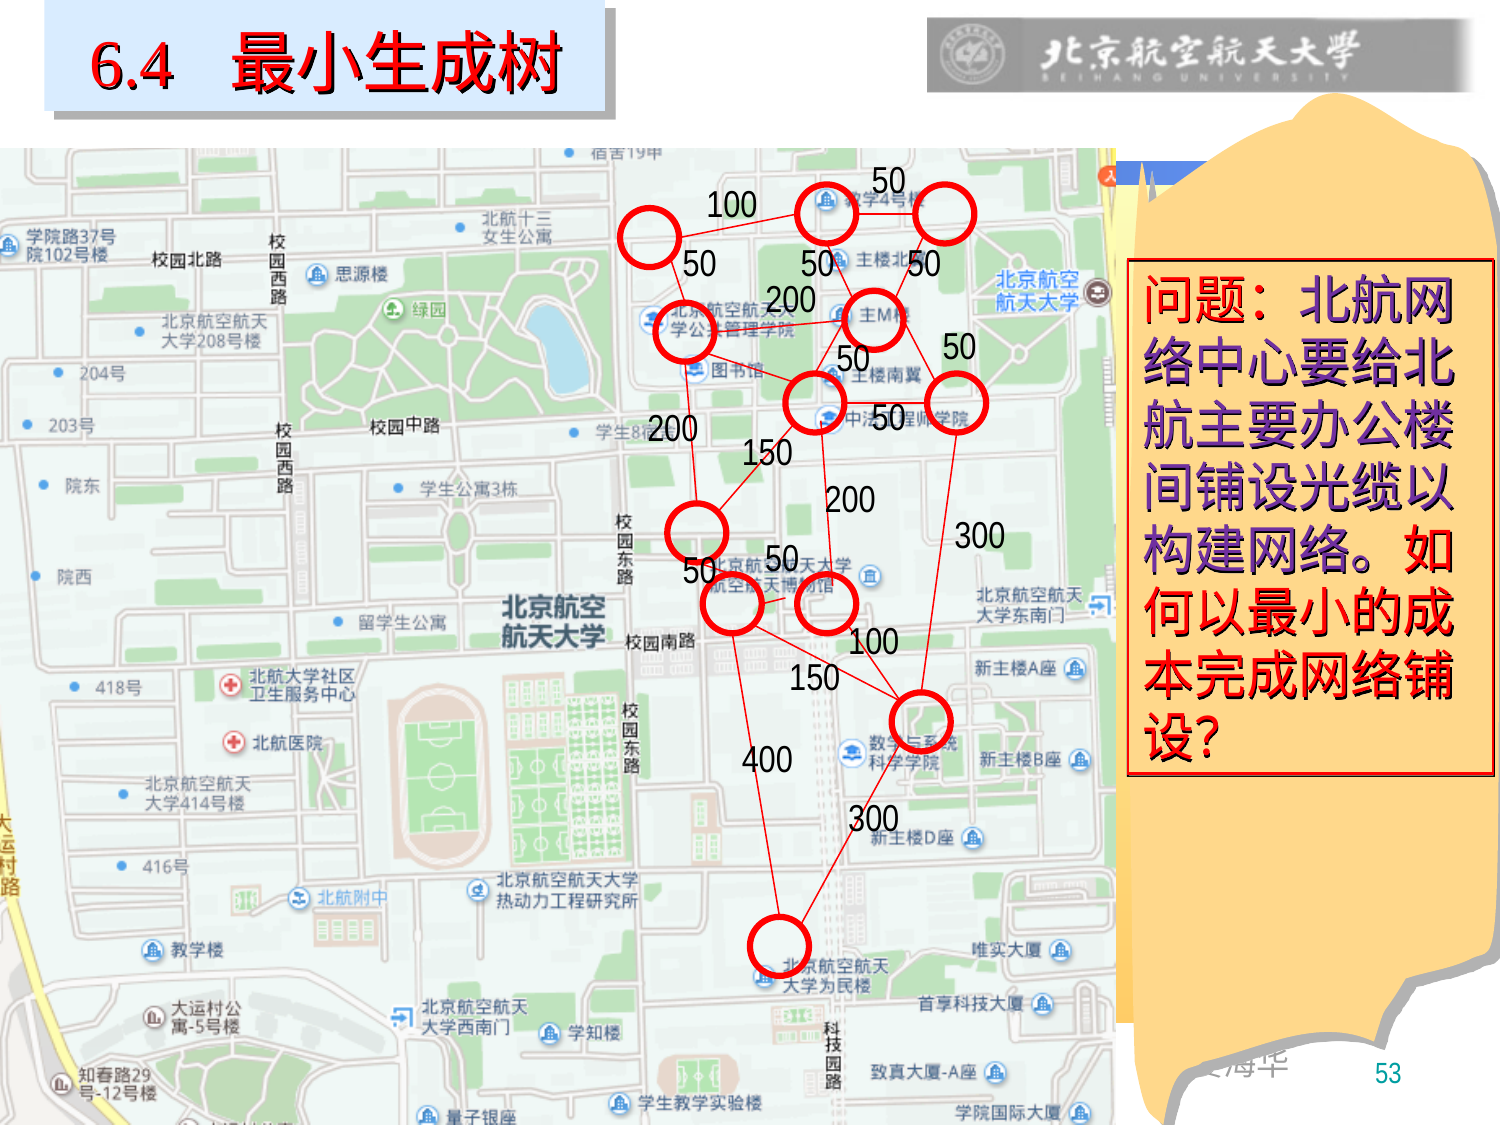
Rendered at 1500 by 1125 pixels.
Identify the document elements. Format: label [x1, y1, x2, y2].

text_box [717, 423, 795, 513]
text_box [920, 432, 957, 693]
text_box [752, 624, 901, 702]
text_box [761, 597, 786, 604]
text_box [903, 320, 937, 383]
text_box [705, 352, 795, 383]
text_box [670, 258, 686, 303]
text_box [684, 361, 697, 504]
text_box [41, 0, 667, 112]
picture [0, 148, 1116, 1125]
text_box [714, 320, 845, 333]
text_box [894, 234, 925, 300]
text_box [1127, 54, 1500, 1125]
text_box [678, 213, 798, 238]
text_box [820, 420, 833, 587]
text_box [696, 562, 733, 575]
text_box [814, 340, 845, 374]
picture [927, 0, 1500, 102]
text_box [800, 742, 901, 926]
text_box [731, 633, 780, 918]
text_box [826, 243, 854, 300]
